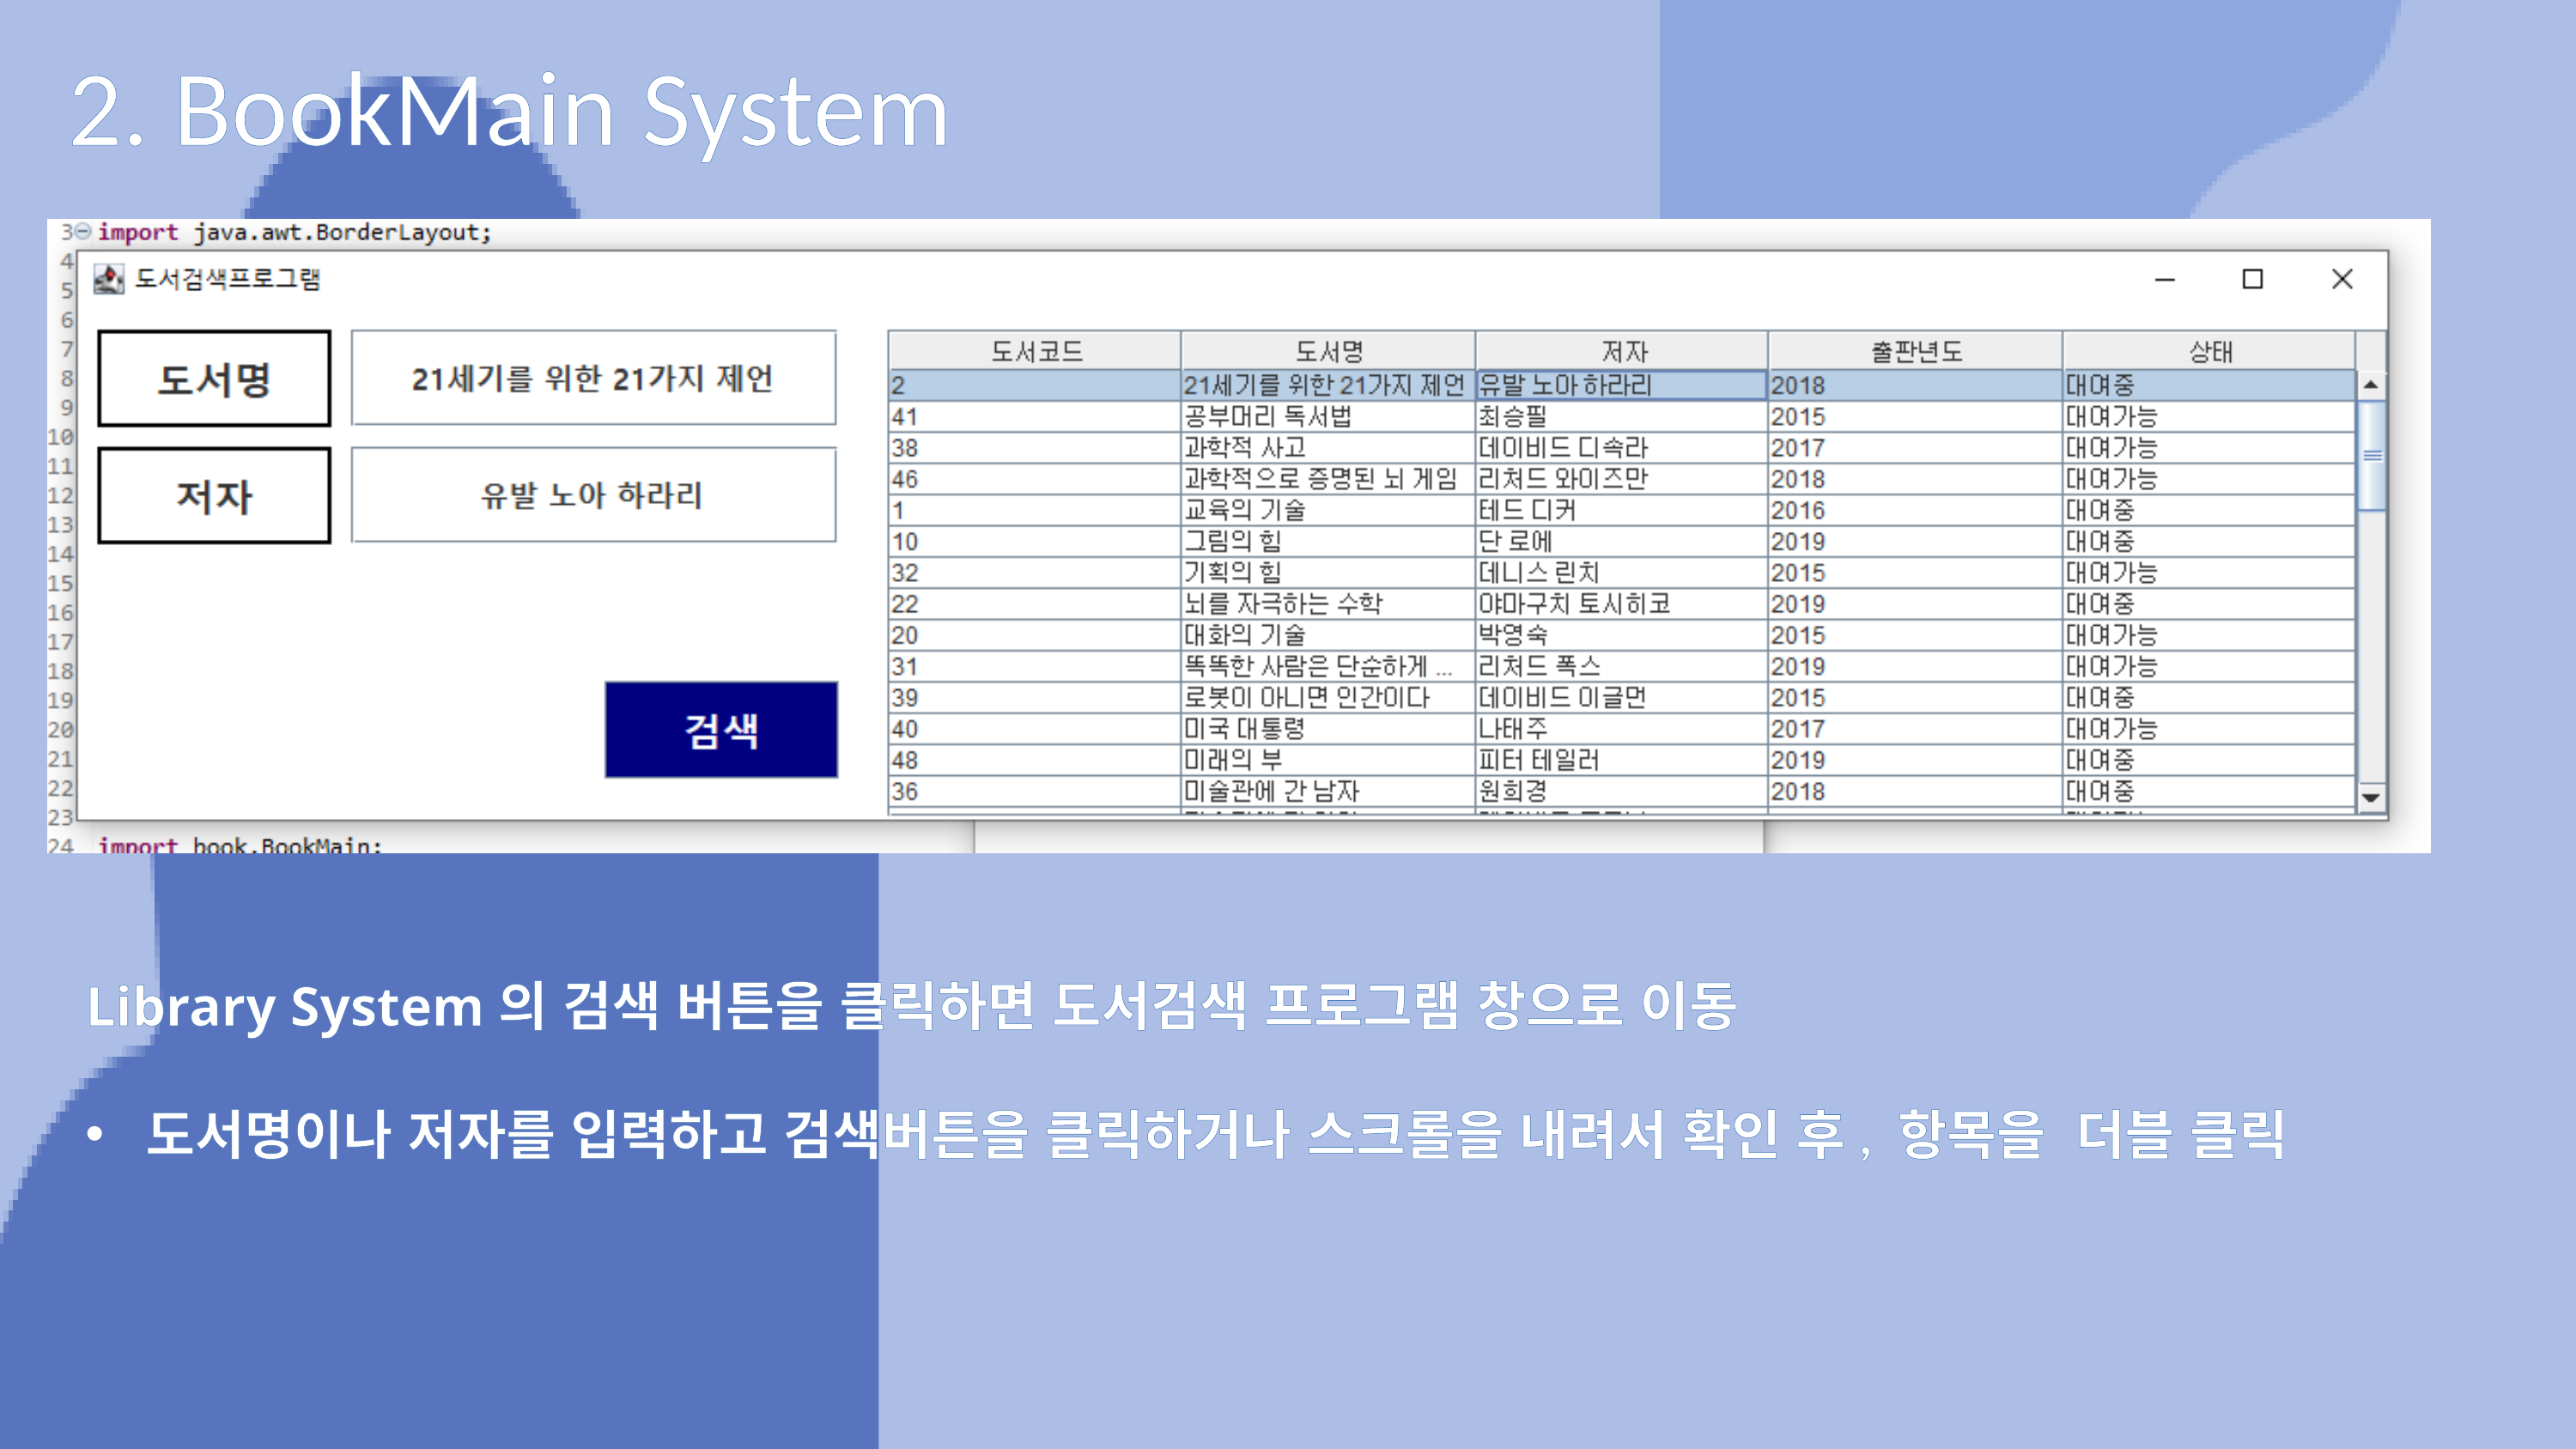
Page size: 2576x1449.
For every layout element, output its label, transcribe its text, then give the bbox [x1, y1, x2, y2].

picture [46, 219, 2431, 853]
text_box Library System의 검색 버튼을 클릭하면 도서검색 프로그램 창으로 이동 도서명이나 저자를 입력하고 검색버튼을 클릭하거나 스크롤을 내려서 확인 후, 항목을 더블 클릭 [72, 966, 2497, 1172]
text_box 2. BookMain System [54, 31, 966, 173]
text_box [1660, 0, 2576, 584]
text_box [0, 76, 879, 1449]
